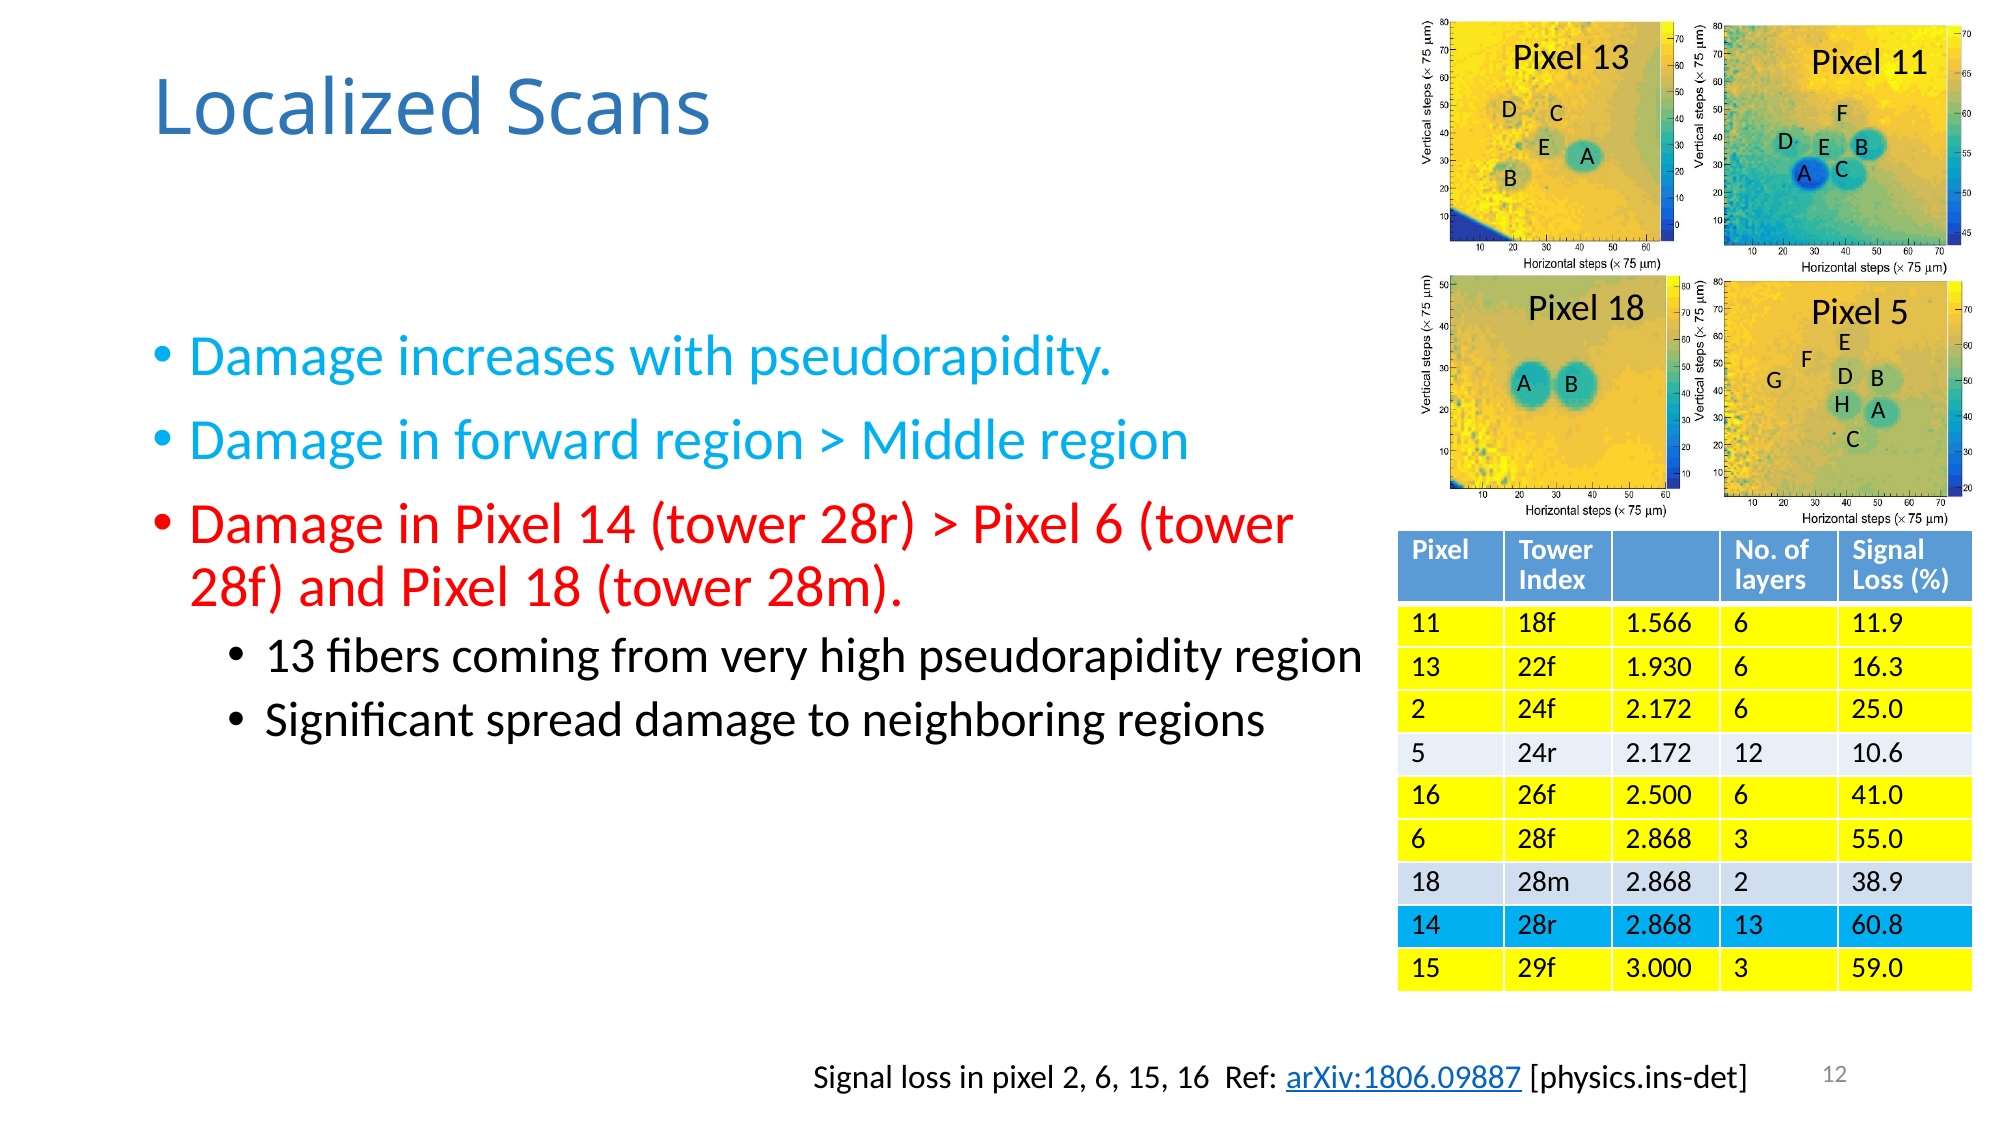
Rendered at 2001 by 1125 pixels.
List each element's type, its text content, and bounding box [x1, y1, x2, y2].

text_box Signal loss in pixel 2, 6, 15, 16 Ref: arXiv:1806.09887 [physics.ins-det] [798, 1047, 1764, 1103]
title Localized Scans [137, 59, 1420, 159]
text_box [1420, 14, 1974, 528]
slide_number 12 [1412, 1042, 1863, 1103]
list Damage increases with pseudorapidity. Damage in forward region > Middle region Damage in Pixel 14 (tower 28r) > Pixel 6 (tower 28f) and Pixel 18 (tower 28m). 13 fibers coming from very high pseudorapidity region Significant spread damage to neighboring regions [137, 318, 1398, 1014]
